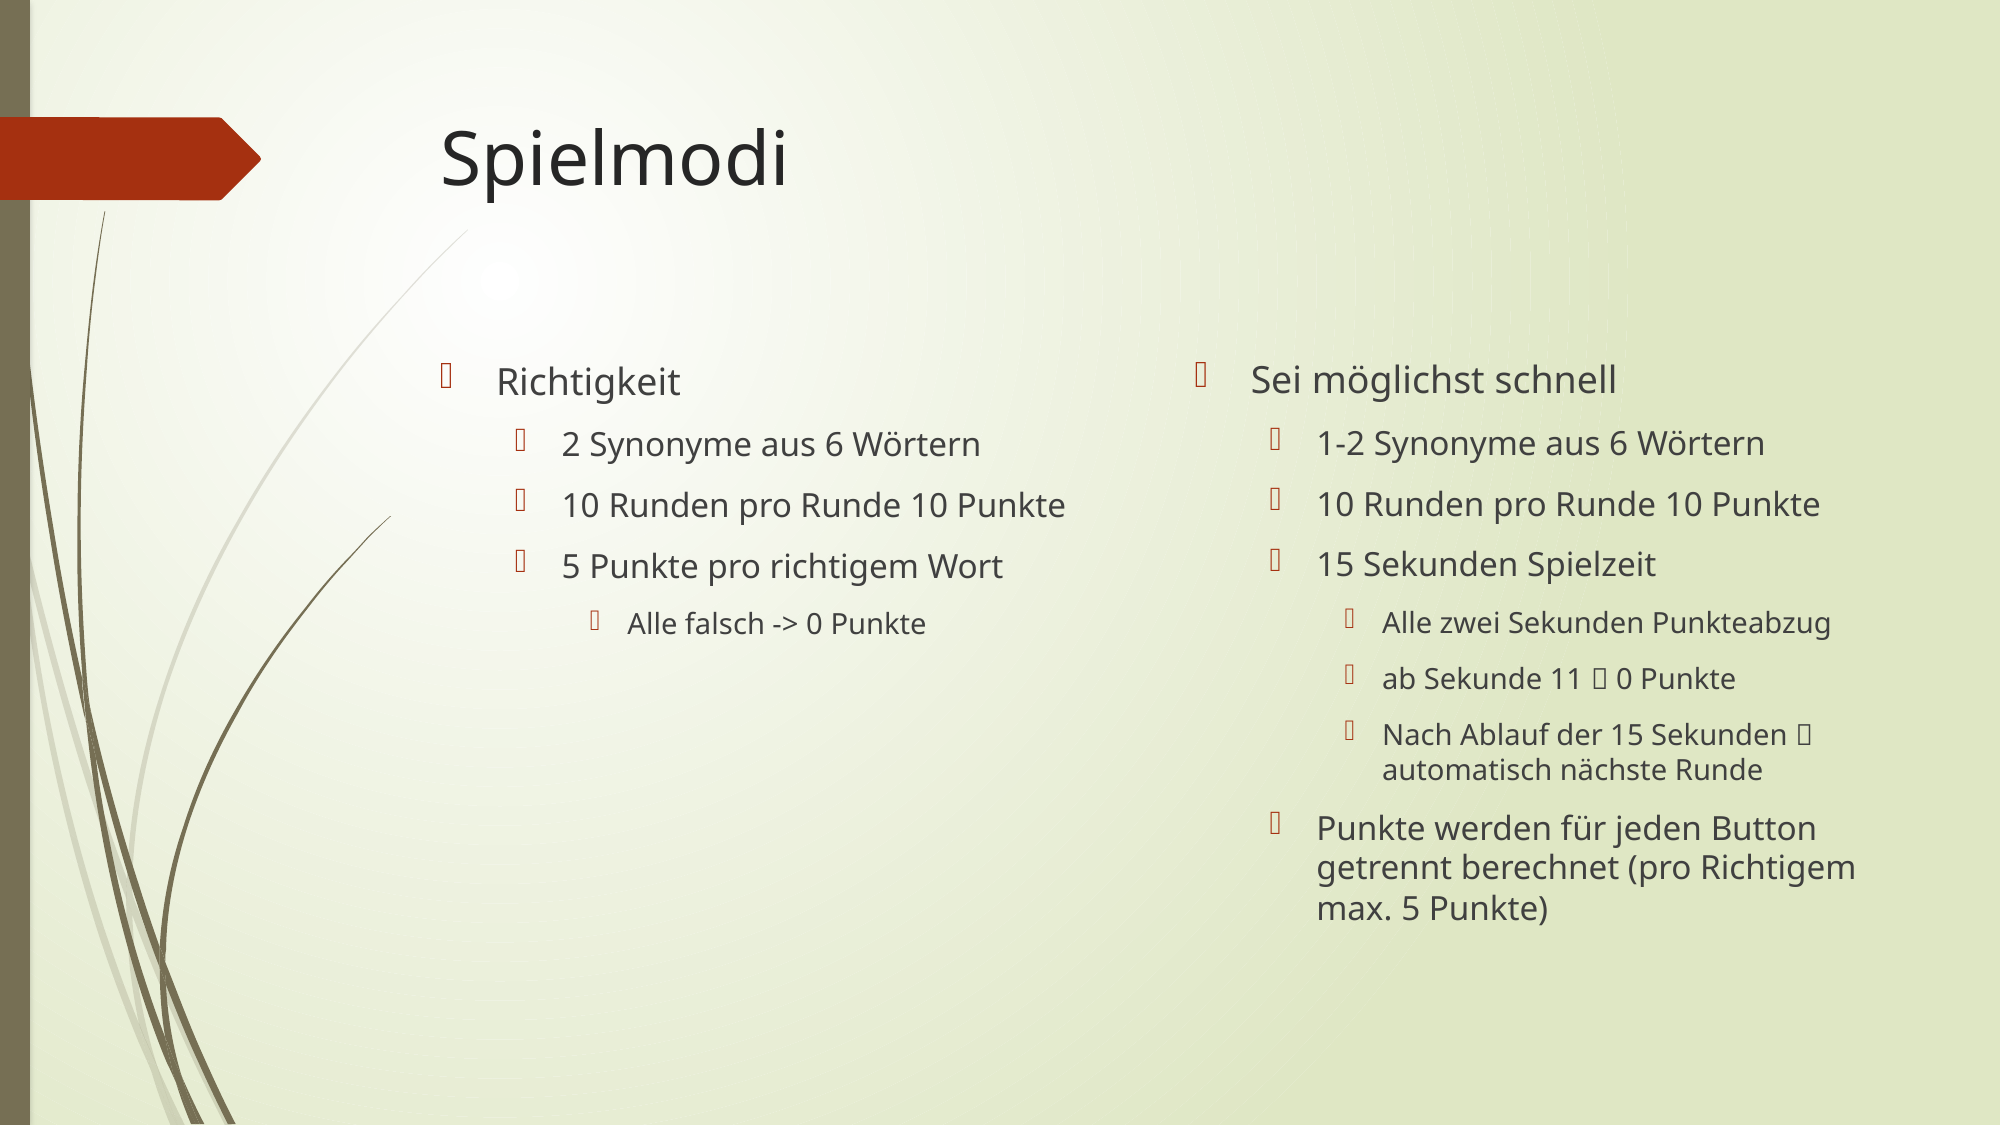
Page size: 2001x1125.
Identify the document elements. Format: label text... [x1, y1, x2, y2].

list Richtigkeit 2 Synonyme aus 6 Wörtern 10 Runden pro Runde 10 Punkte 5 Punkte pro richtigem Wort Alle falsch -> 0 Punkte [424, 350, 1133, 970]
list Sei möglichst schnell 1-2 Synonyme aus 6 Wörtern 10 Runden pro Runde 10 Punkte 15 Sekunden Spielzeit Alle zwei Sekunden Punkteabzug ab Sekunde 11  0 Punkte Nach Ablauf der 15 Sekunden  automatisch nächste Runde Punkte werden für jeden Button getrennt berechnet (pro Richtigem max. 5 Punkte) [1179, 348, 1888, 969]
title Spielmodi [425, 102, 1888, 313]
